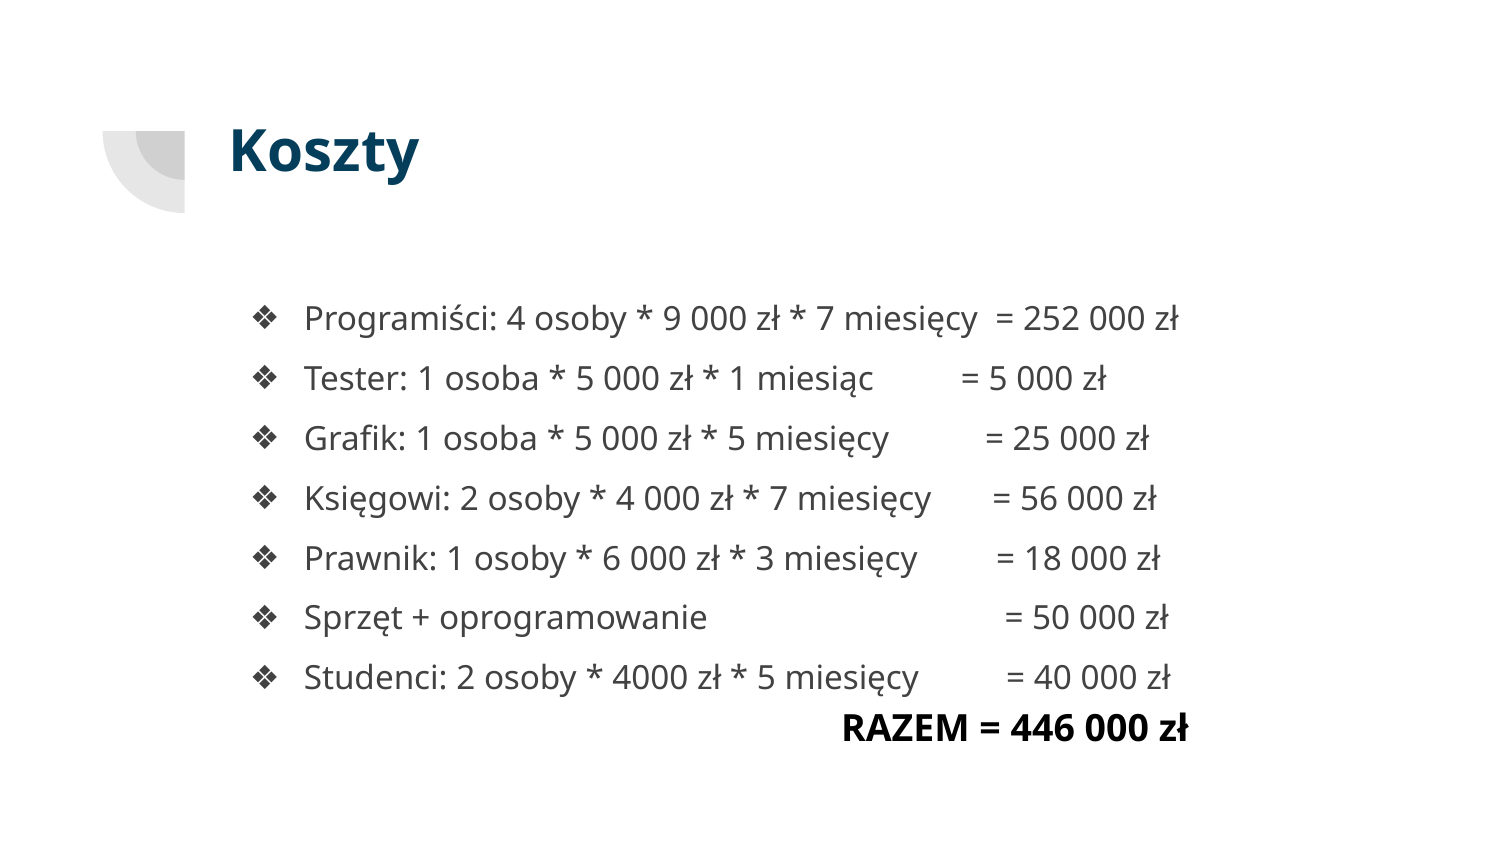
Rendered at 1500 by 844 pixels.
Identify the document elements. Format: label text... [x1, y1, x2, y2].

list Programiści: 4 osoby * 9 000 zł * 7 miesięcy = 252 000 zł Tester: 1 osoba * 5 000 zł * 1 miesiąc = 5 000 zł Grafik: 1 osoba * 5 000 zł * 5 miesięcy = 25 000 zł Księgowi: 2 osoby * 4 000 zł * 7 miesięcy = 56 000 zł Prawnik: 1 osoby * 6 000 zł * 3 miesięcy = 18 000 zł Sprzęt + oprogramowanie = 50 000 zł Studenci: 2 osoby * 4000 zł * 5 miesięcy = 40 000 zł [213, 262, 1368, 679]
text_box RAZEM = 446 000 zł [826, 689, 1359, 844]
title Koszty [213, 98, 1368, 262]
